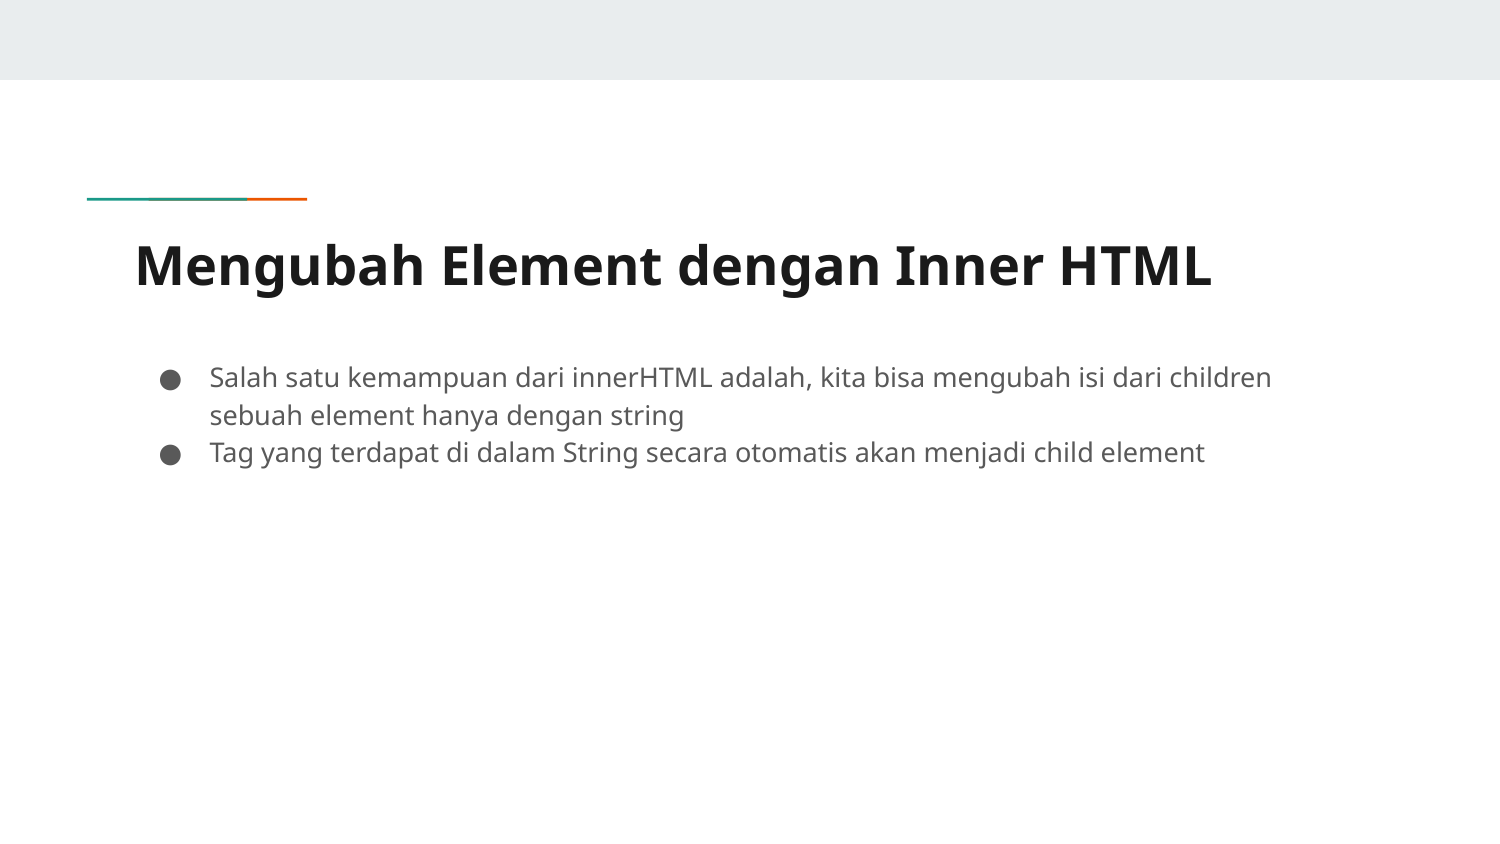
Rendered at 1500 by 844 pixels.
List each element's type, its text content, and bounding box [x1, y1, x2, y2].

list Salah satu kemampuan dari innerHTML adalah, kita bisa mengubah isi dari children sebuah element hanya dengan string Tag yang terdapat di dalam String secara otomatis akan menjadi child element [119, 341, 1381, 712]
title Mengubah Element dengan Inner HTML [119, 216, 1381, 305]
